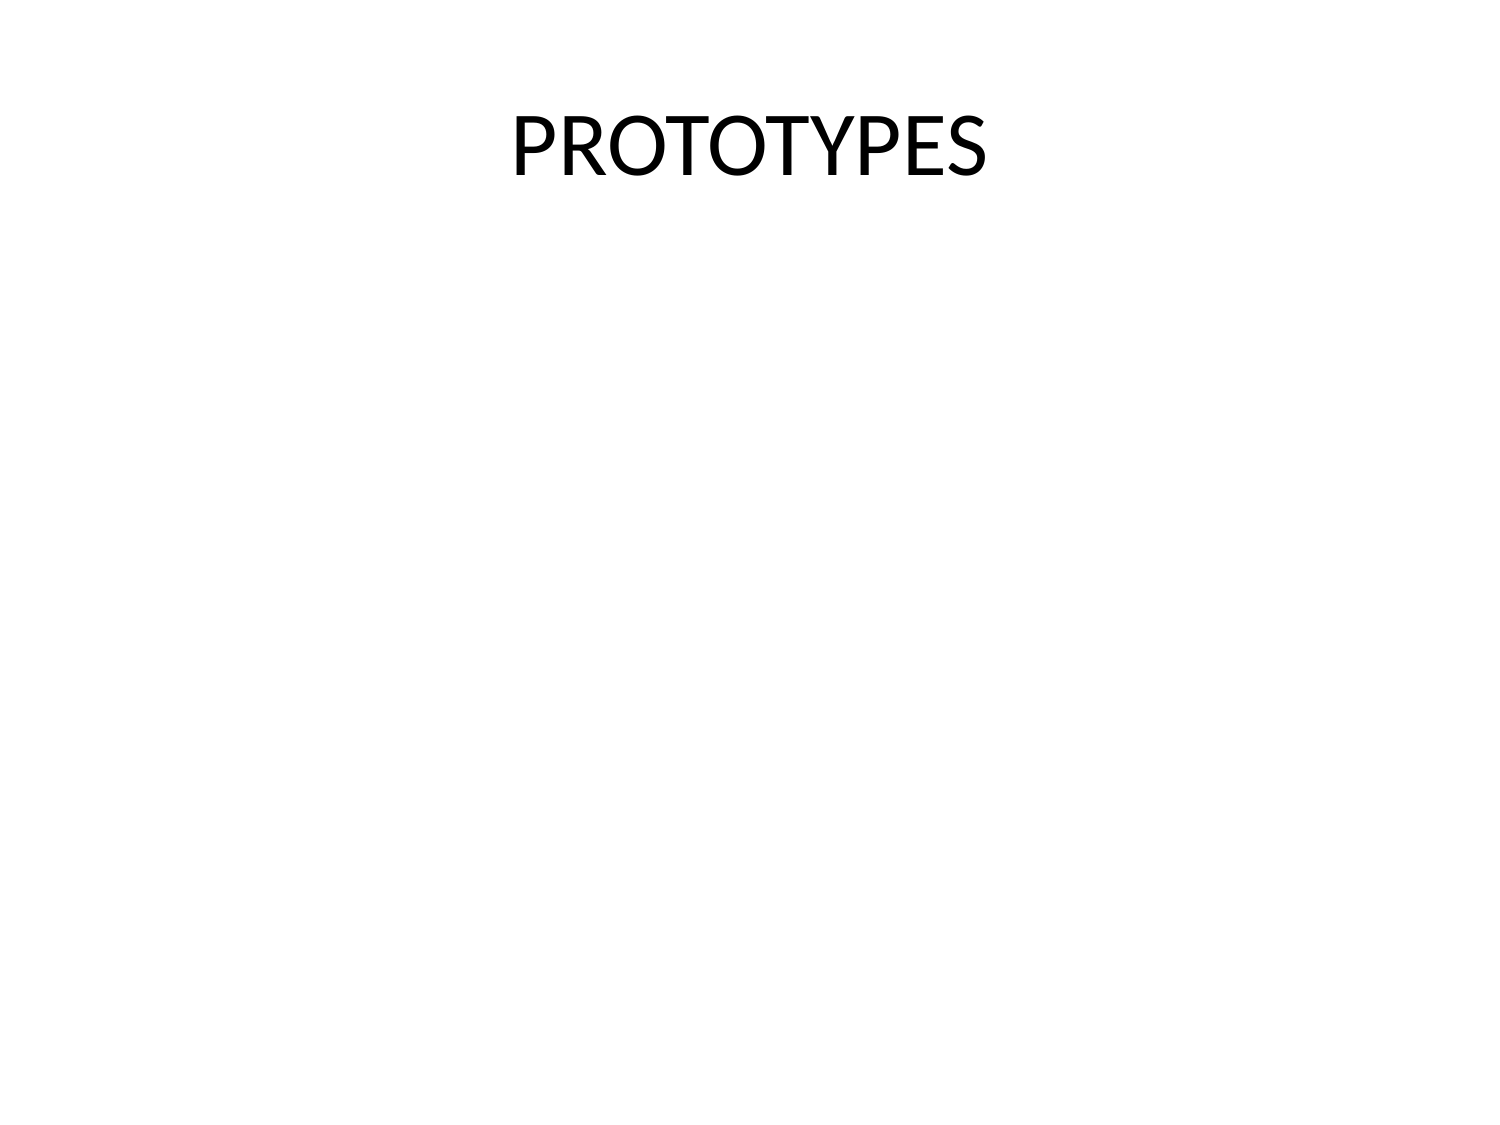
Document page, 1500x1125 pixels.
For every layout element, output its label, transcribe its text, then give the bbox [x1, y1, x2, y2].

title PROTOTYPES [75, 45, 1425, 233]
